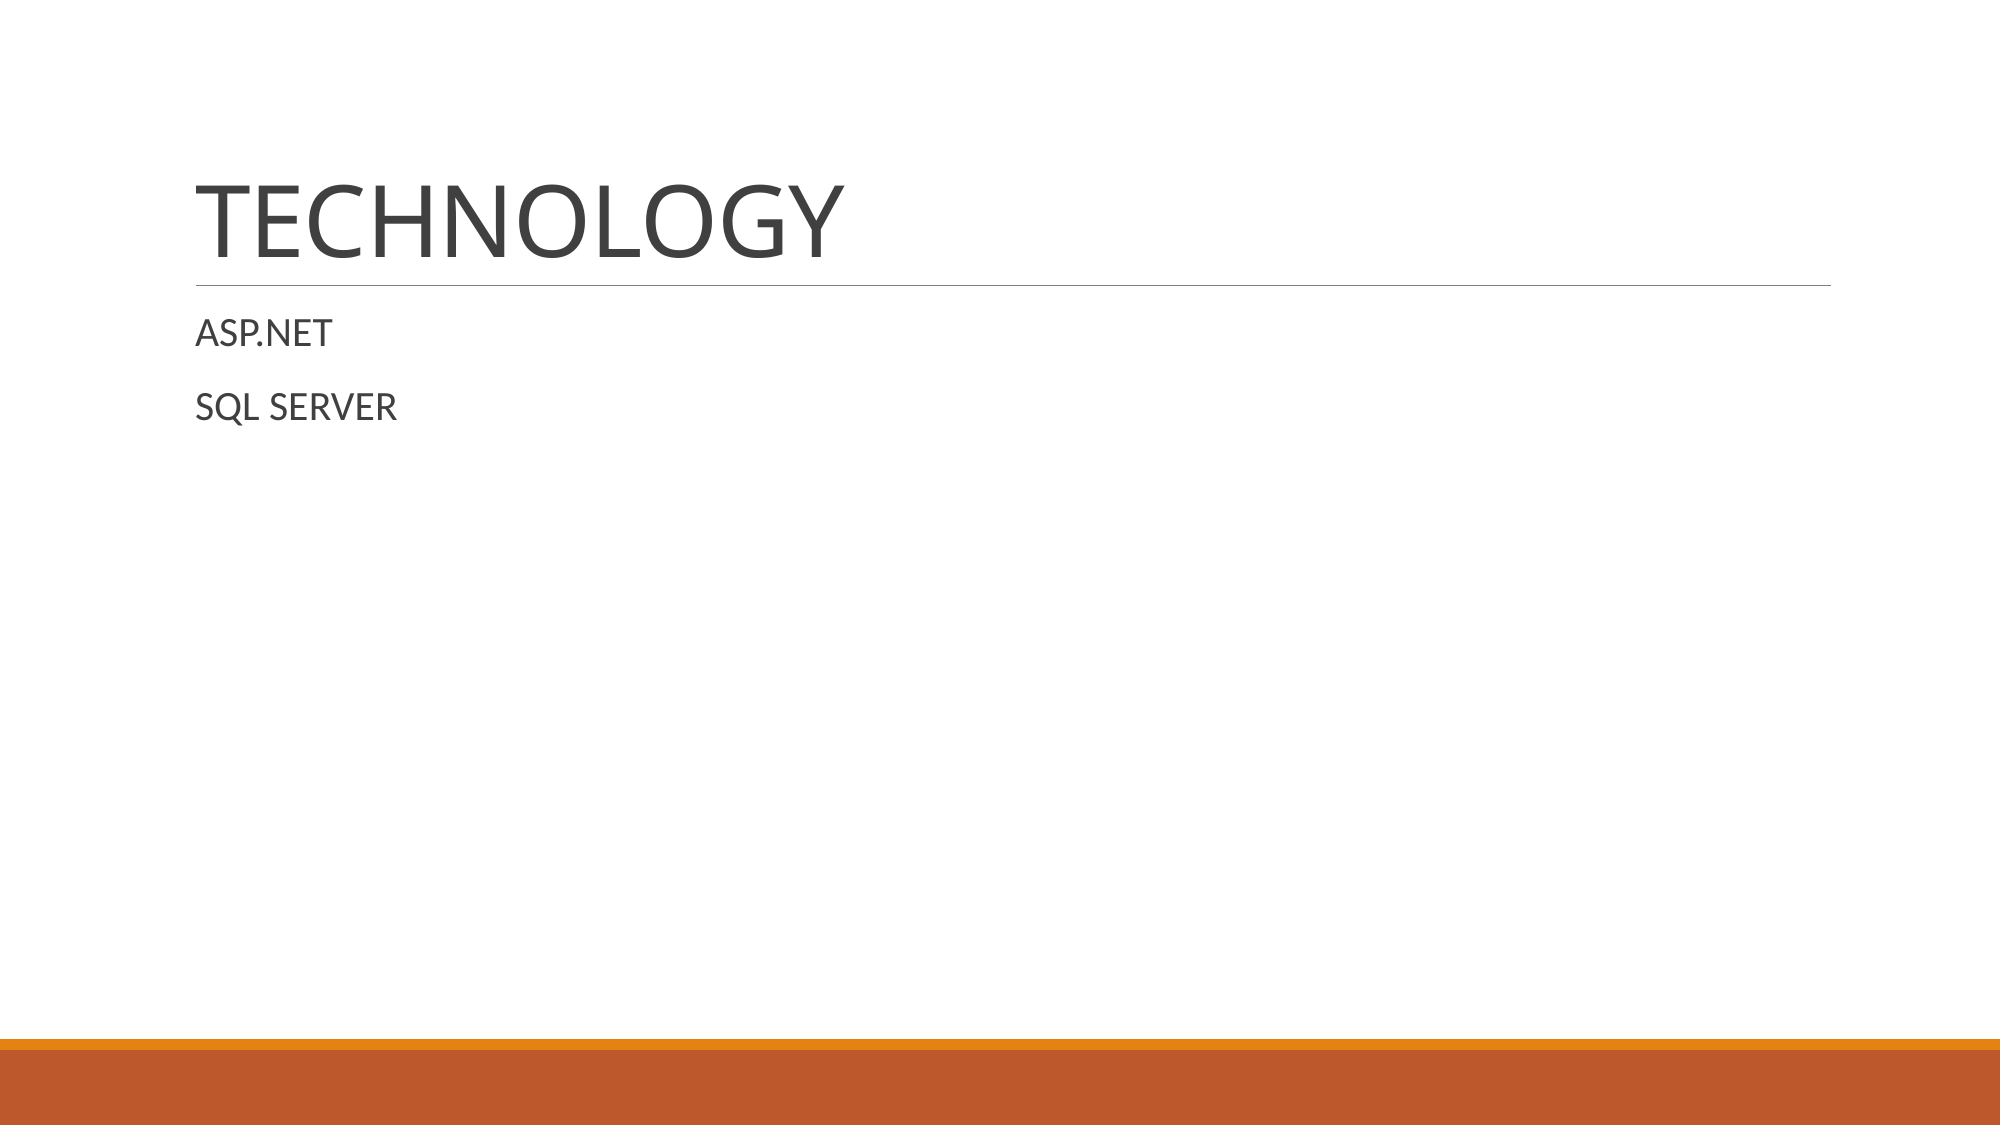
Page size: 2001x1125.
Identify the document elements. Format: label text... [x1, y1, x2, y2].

list ASP.NET SQL SERVER [180, 302, 1830, 963]
title TECHNOLOGY [180, 47, 1830, 285]
